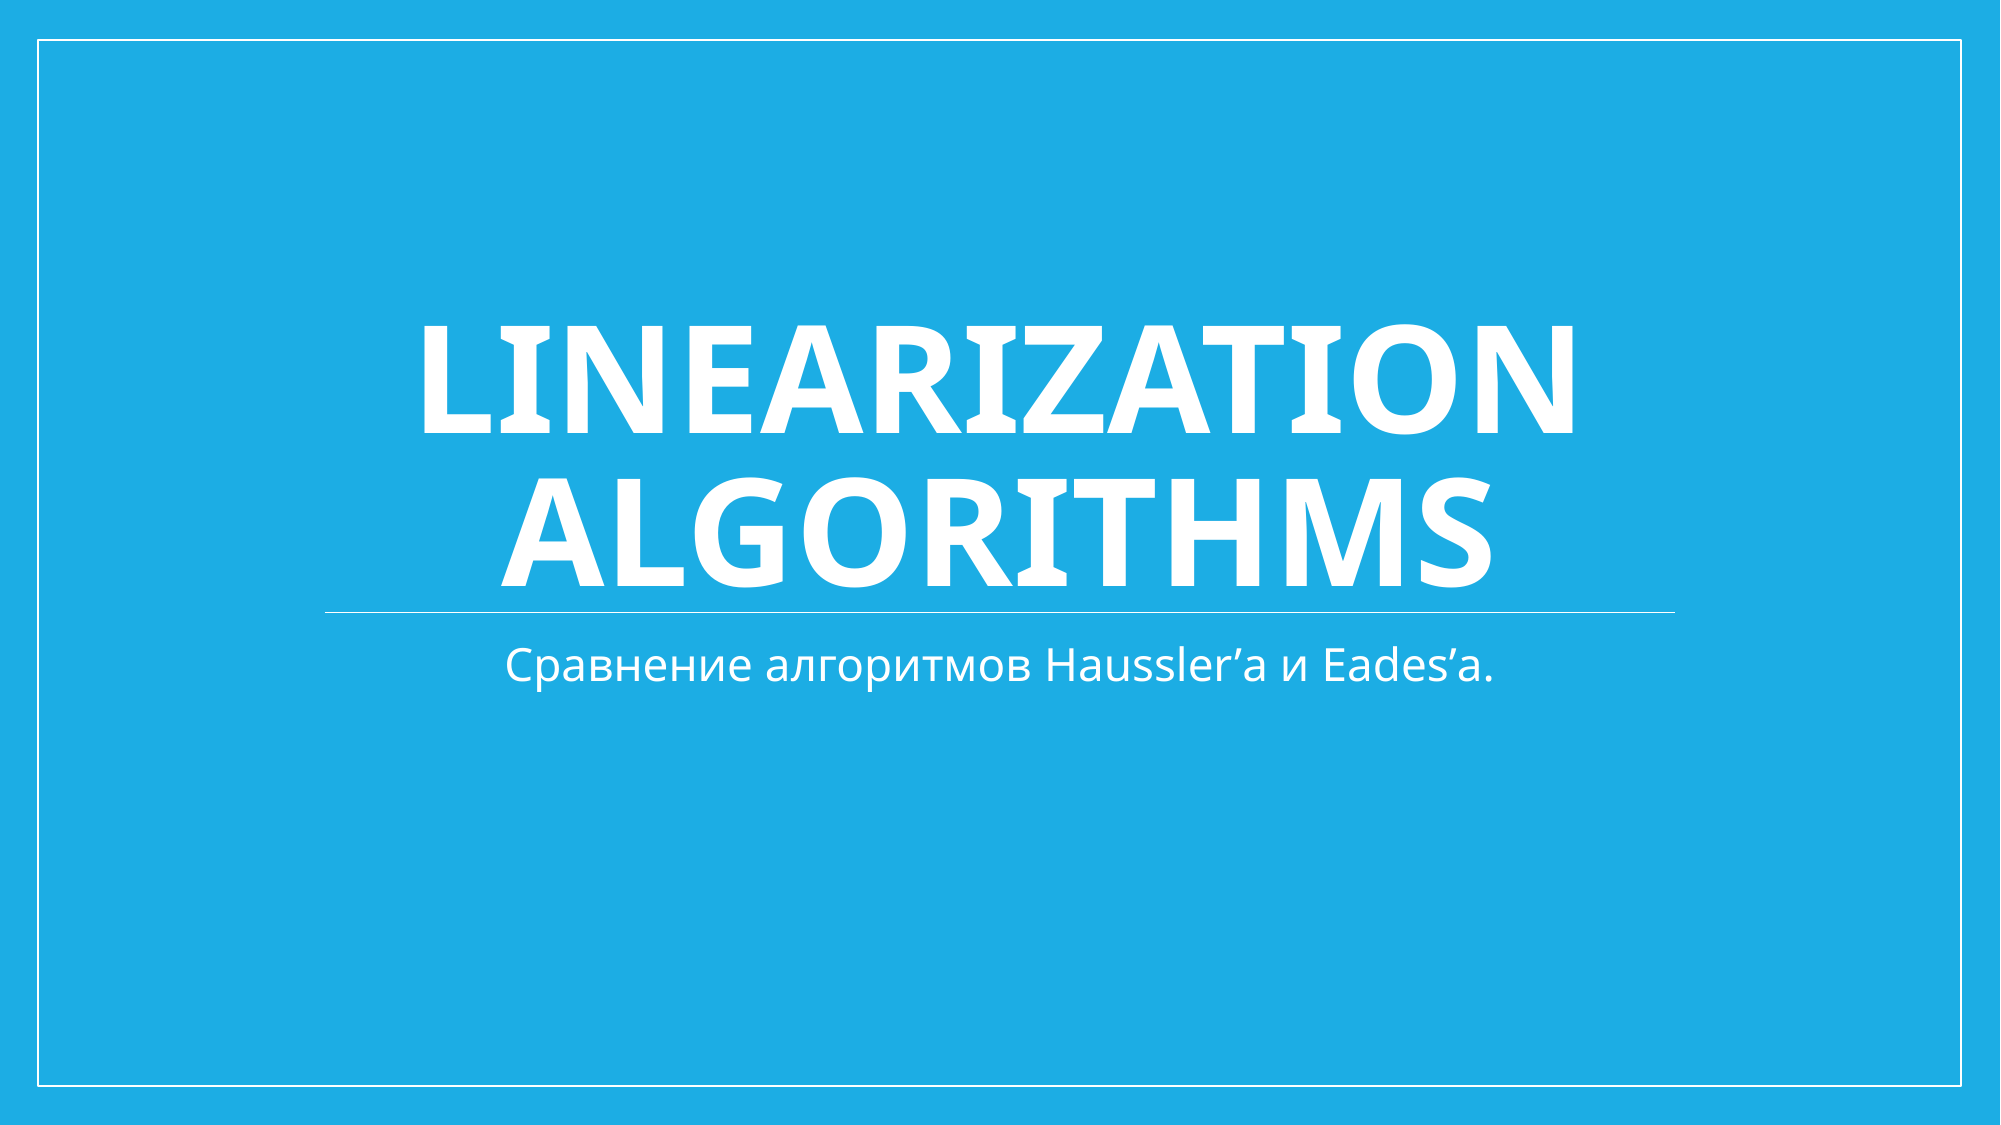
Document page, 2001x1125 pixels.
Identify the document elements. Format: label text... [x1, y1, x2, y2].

title Linearization algorithms [182, 144, 1818, 625]
subtitle Сравнение алгоритмов Haussler’а и Eades’а. [280, 634, 1719, 863]
